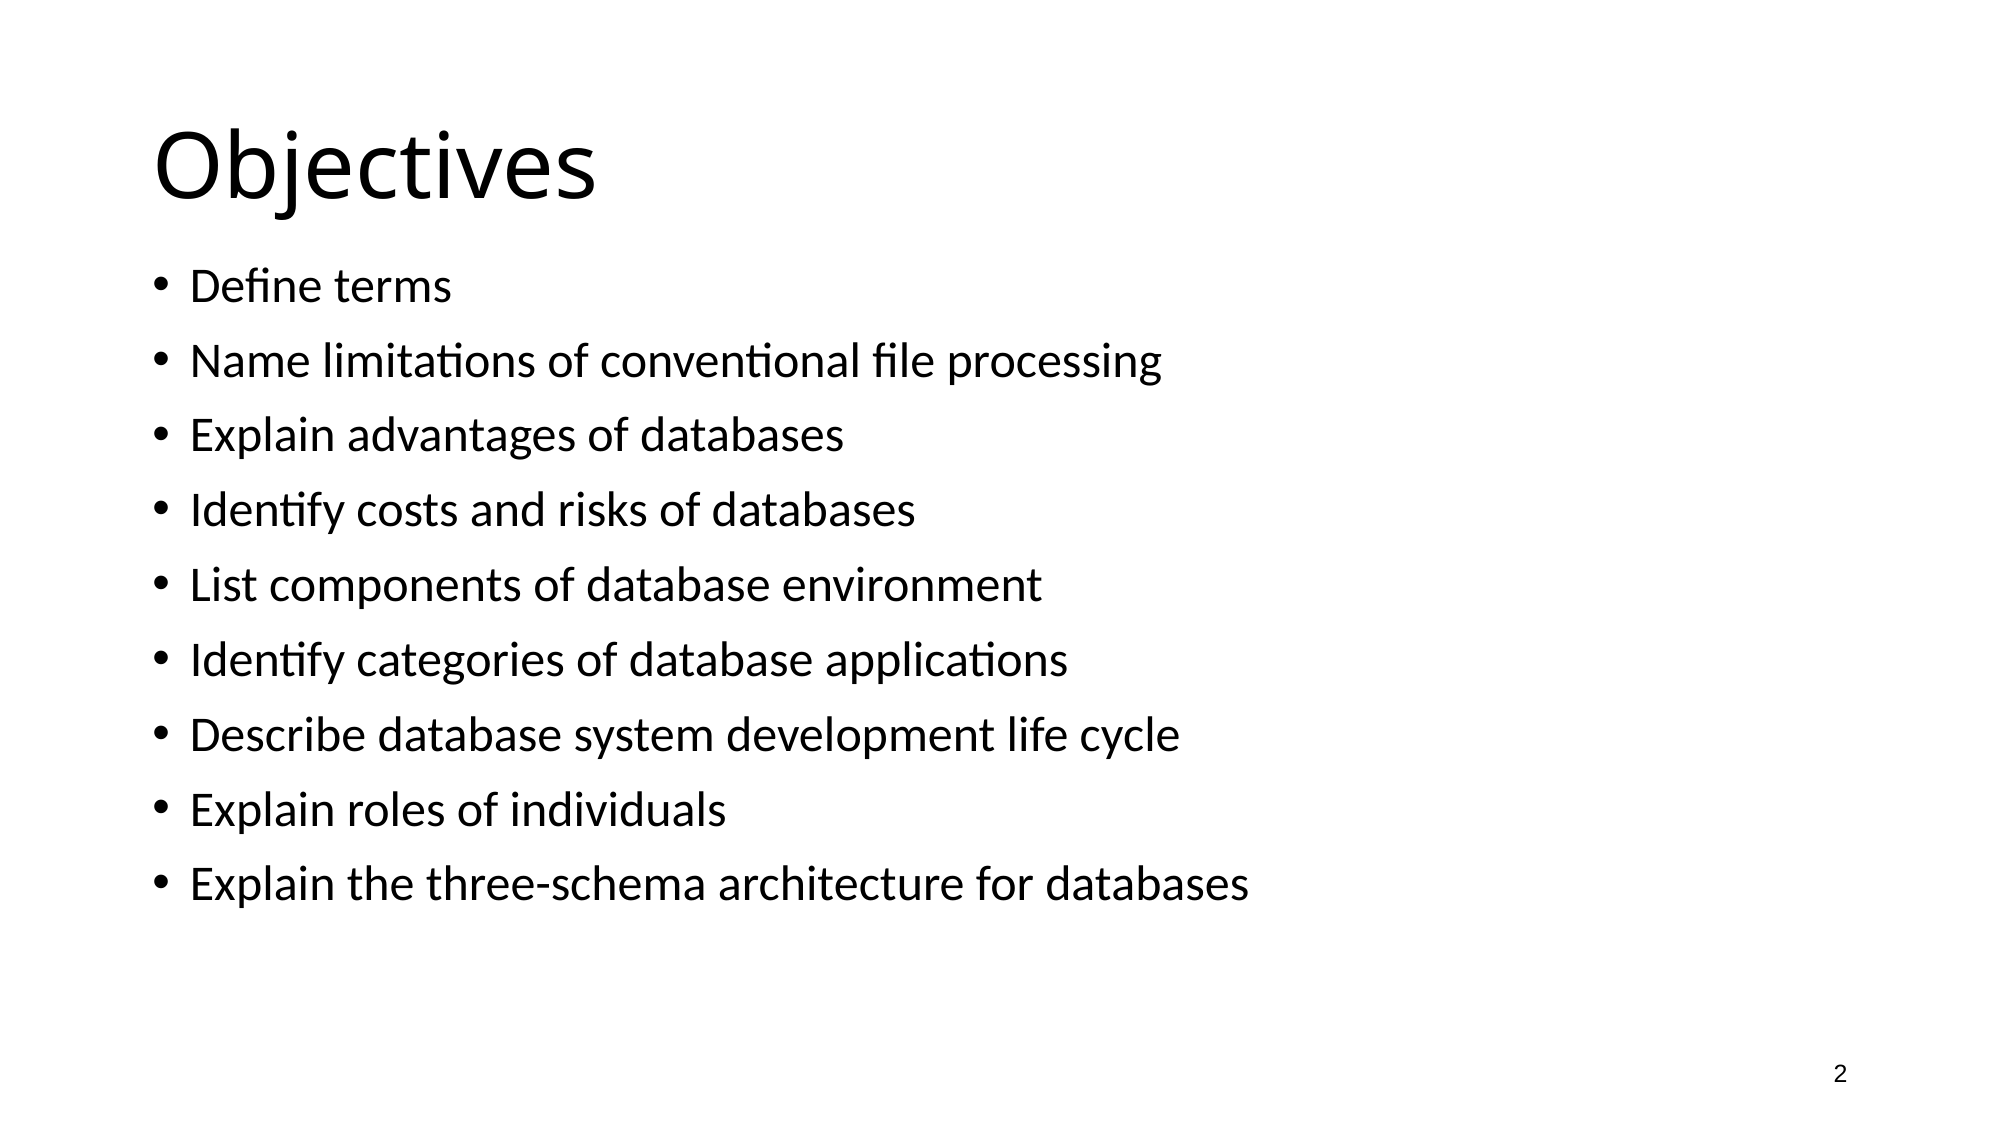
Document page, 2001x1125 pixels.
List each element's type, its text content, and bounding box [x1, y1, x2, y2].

list Define terms Name limitations of conventional file processing Explain advantages of databases Identify costs and risks of databases List components of database environment Identify categories of database applications Describe database system development life cycle Explain roles of individuals Explain the three-schema architecture for databases [137, 251, 1663, 981]
slide_number 2 [1412, 1042, 1863, 1103]
title Objectives [137, 59, 1863, 278]
